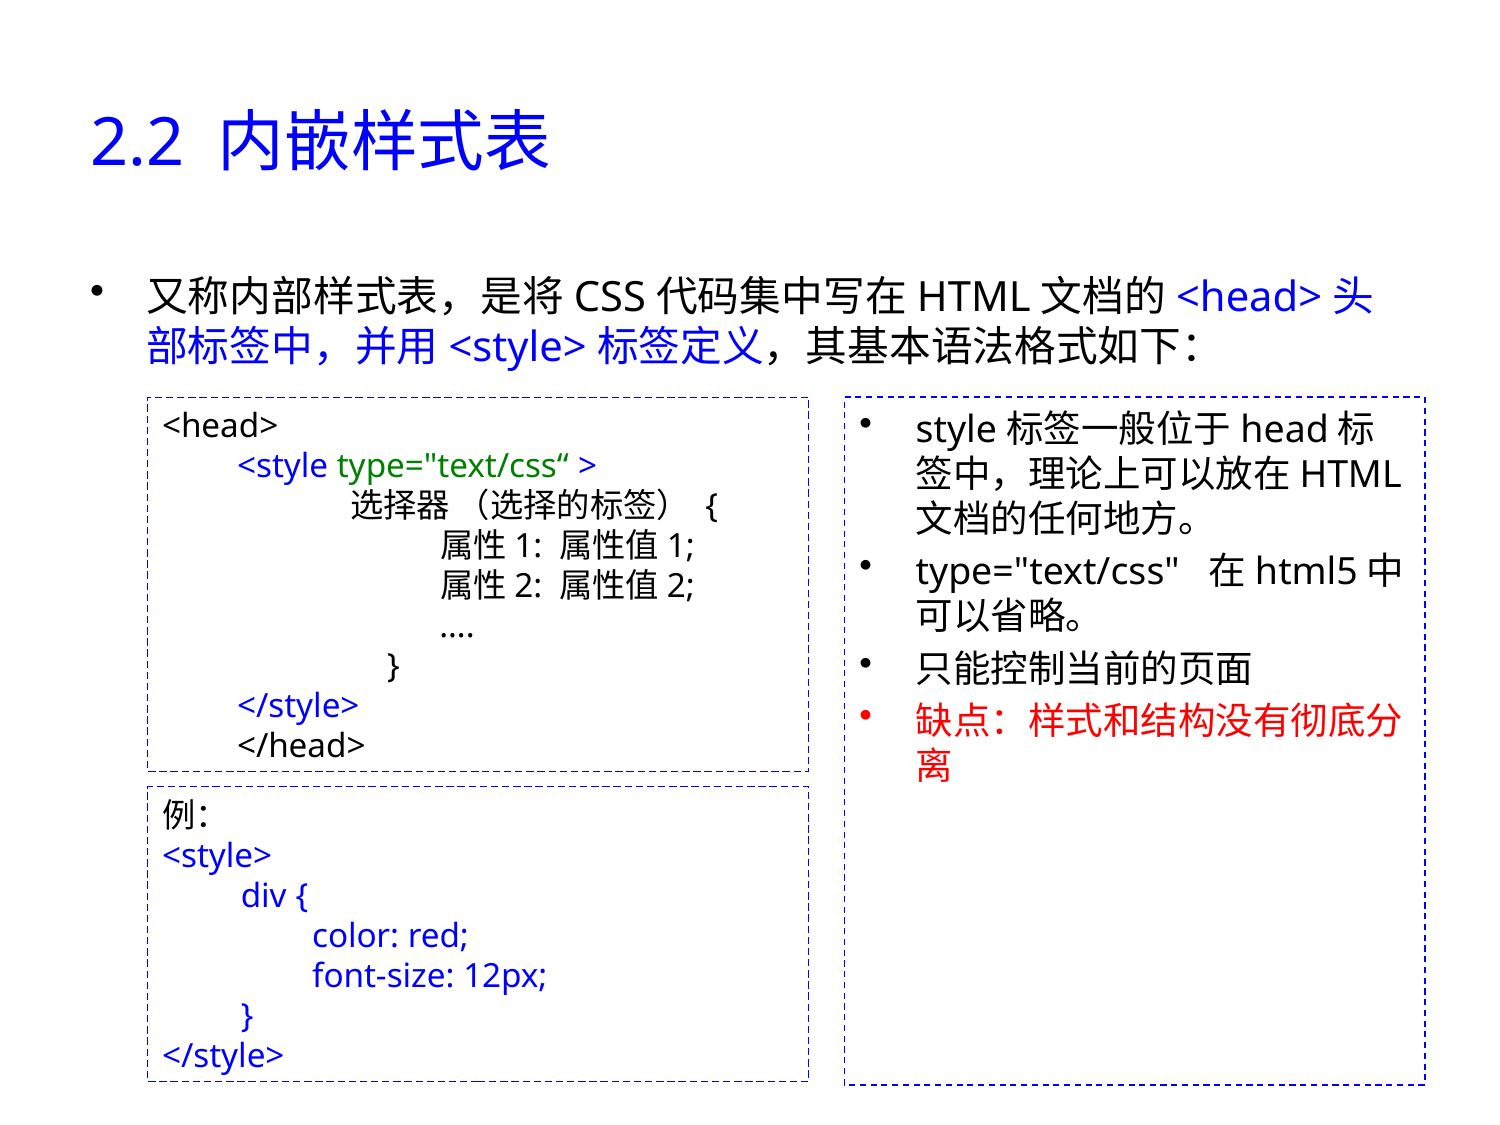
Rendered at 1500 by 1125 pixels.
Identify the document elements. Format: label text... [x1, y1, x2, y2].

title 2.2 内嵌样式表 [75, 45, 1425, 233]
text_box style标签一般位于head标签中，理论上可以放在HTML文档的任何地方。 type="text/css" 在html5中可以省略。 只能控制当前的页面 缺点：样式和结构没有彻底分离 [844, 397, 1425, 1085]
text_box <head> <style type="text/css“ > 选择器 （选择的标签） { 属性1: 属性值1; 属性2: 属性值2; …. } </style> </head> [147, 397, 809, 772]
list 又称内部样式表，是将CSS代码集中写在HTML文档的<head>头部标签中，并用<style>标签定义，其基本语法格式如下： [75, 262, 1425, 1005]
text_box 例： <style> div { color: red; font-size: 12px; } </style> [147, 786, 809, 1082]
